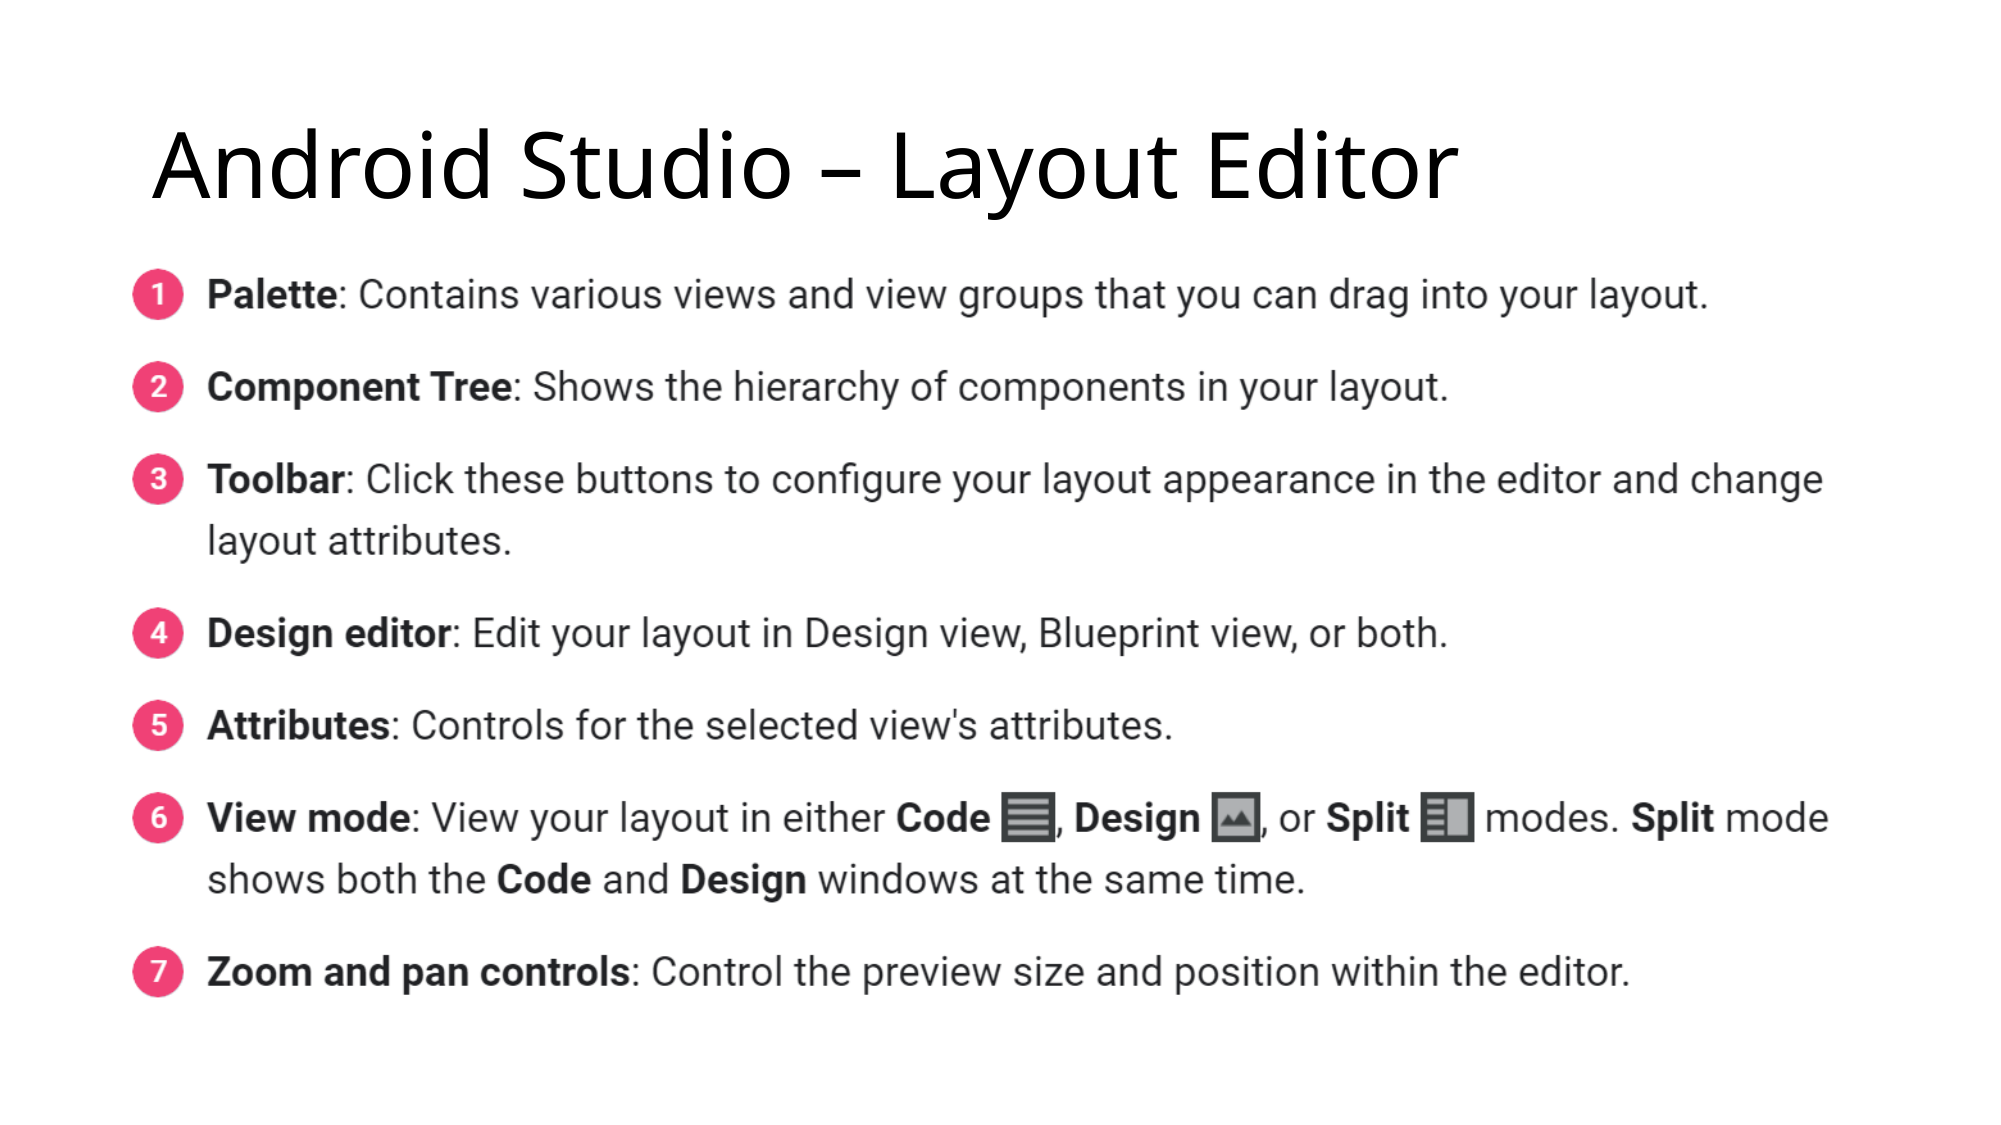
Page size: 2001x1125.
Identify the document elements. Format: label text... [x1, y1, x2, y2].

title Android Studio – Layout Editor [137, 59, 1863, 238]
picture [94, 238, 1863, 1018]
